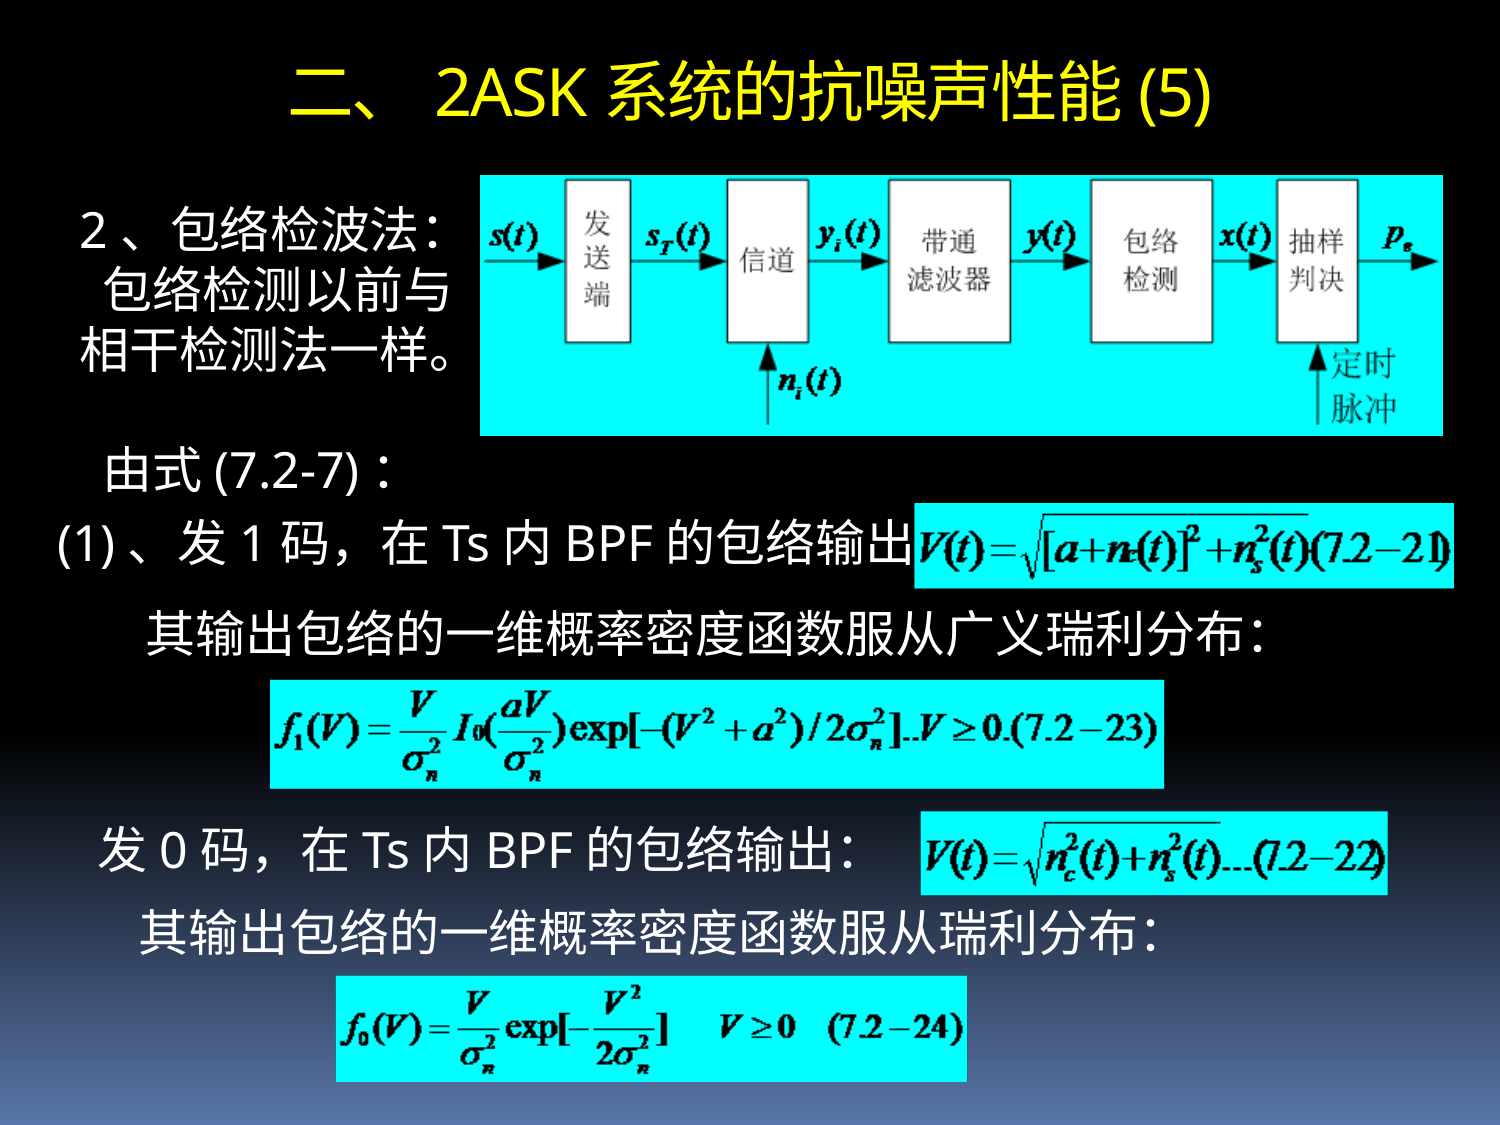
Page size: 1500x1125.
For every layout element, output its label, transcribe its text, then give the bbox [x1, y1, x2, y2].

text_box (1)、发1码，在Ts内BPF的包络输出： [42, 504, 260, 580]
text_box 2、包络检波法： 包络检测以前与相干检测法一样。 由式(7.2-7)： [64, 191, 502, 507]
picture [479, 175, 1444, 436]
title 二、2ASK系统的抗噪声性能(5) [112, 42, 1388, 246]
text_box 其输出包络的一维概率密度函数服从瑞利分布： [124, 894, 260, 970]
text_box 其输出包络的一维概率密度函数服从广义瑞利分布： [131, 595, 260, 670]
picture [269, 503, 1454, 1083]
text_box 发0码，在Ts内BPF的包络输出： [82, 811, 260, 887]
